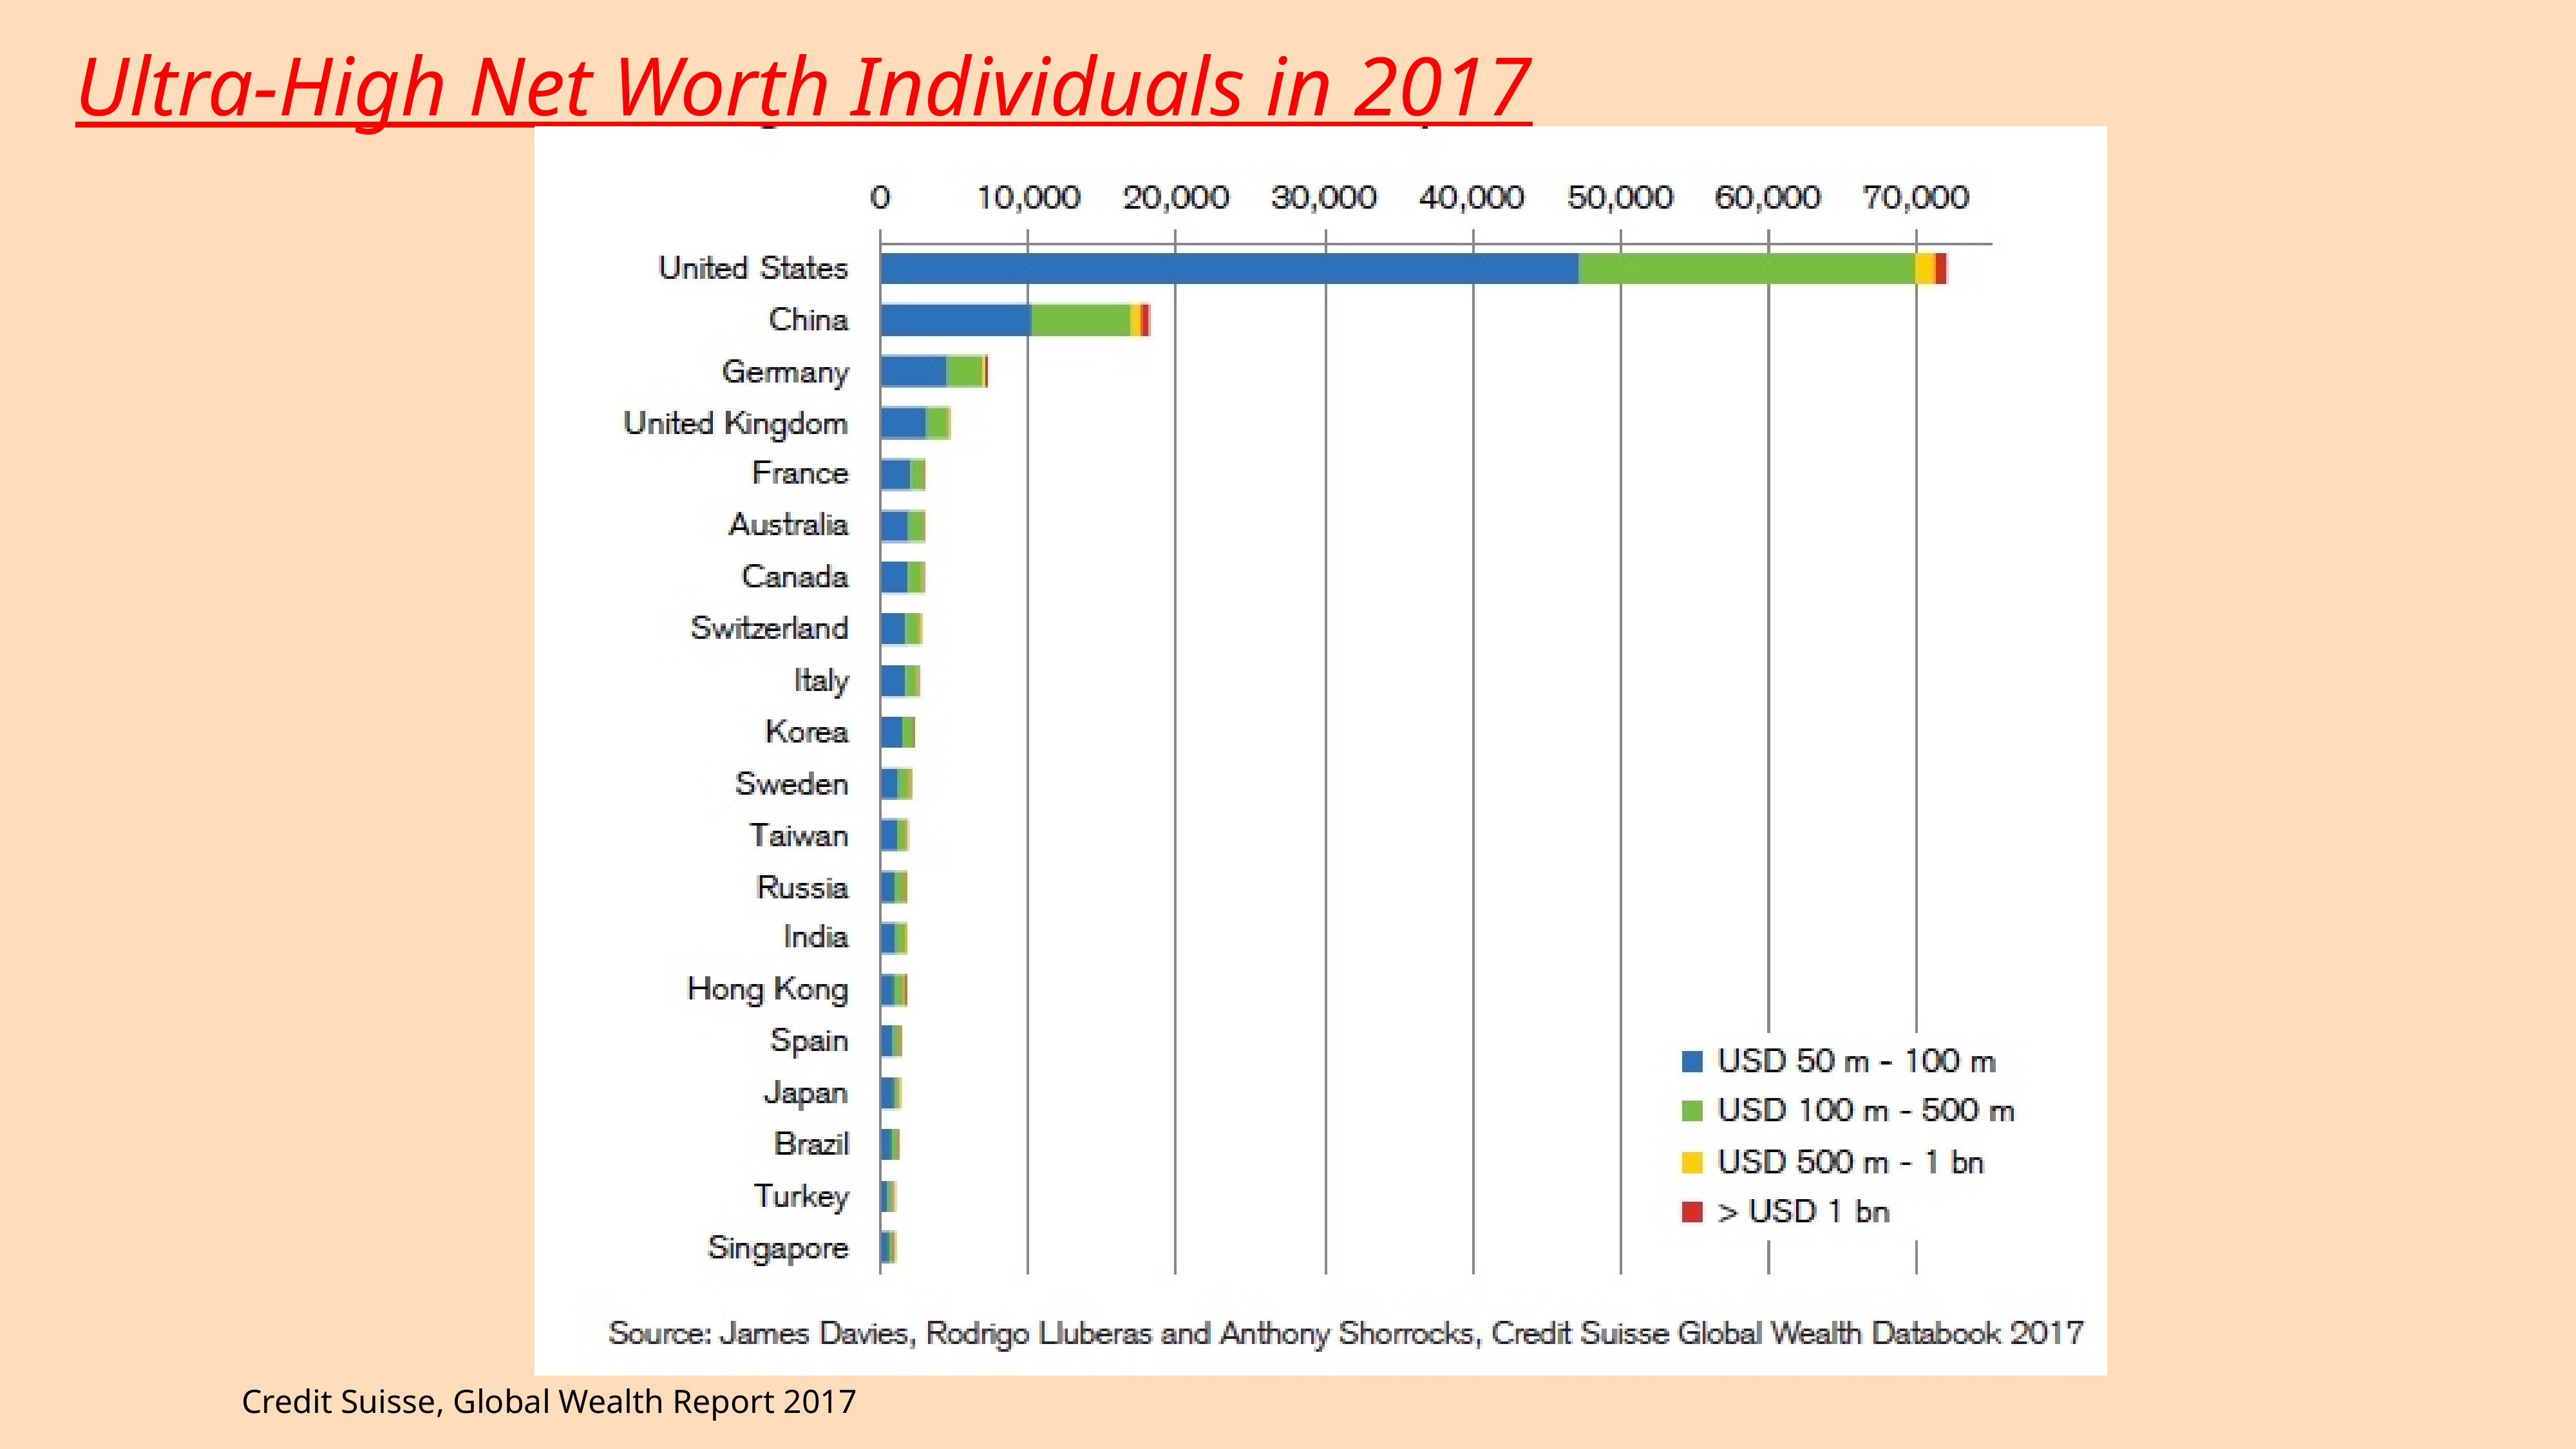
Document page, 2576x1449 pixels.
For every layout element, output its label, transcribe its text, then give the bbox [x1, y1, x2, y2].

text_box Ultra-High Net Worth Individuals in 2017 [66, 30, 2244, 137]
picture [534, 126, 2107, 1376]
text_box Credit Suisse, Global Wealth Report 2017 [236, 1375, 1069, 1425]
